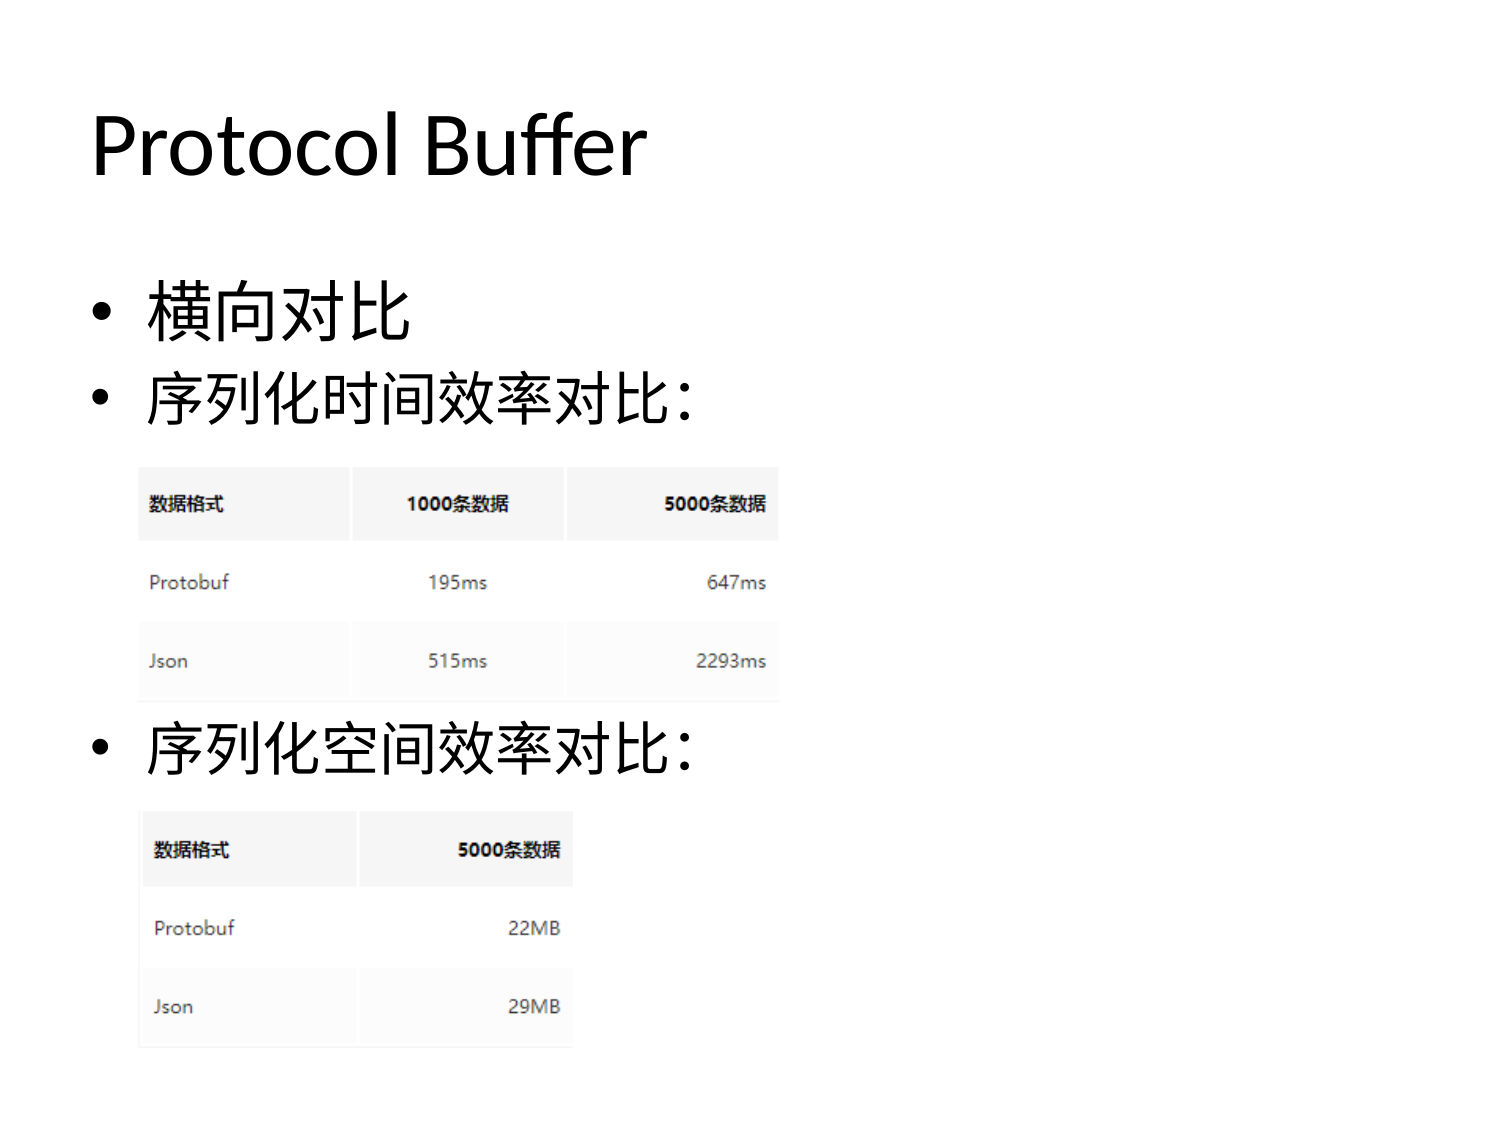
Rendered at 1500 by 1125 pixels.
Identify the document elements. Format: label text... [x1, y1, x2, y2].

picture [136, 467, 780, 705]
list 横向对比 序列化时间效率对比： 序列化空间效率对比： [75, 262, 1425, 1005]
picture [136, 810, 573, 1049]
title Protocol Buffer [75, 45, 1425, 233]
